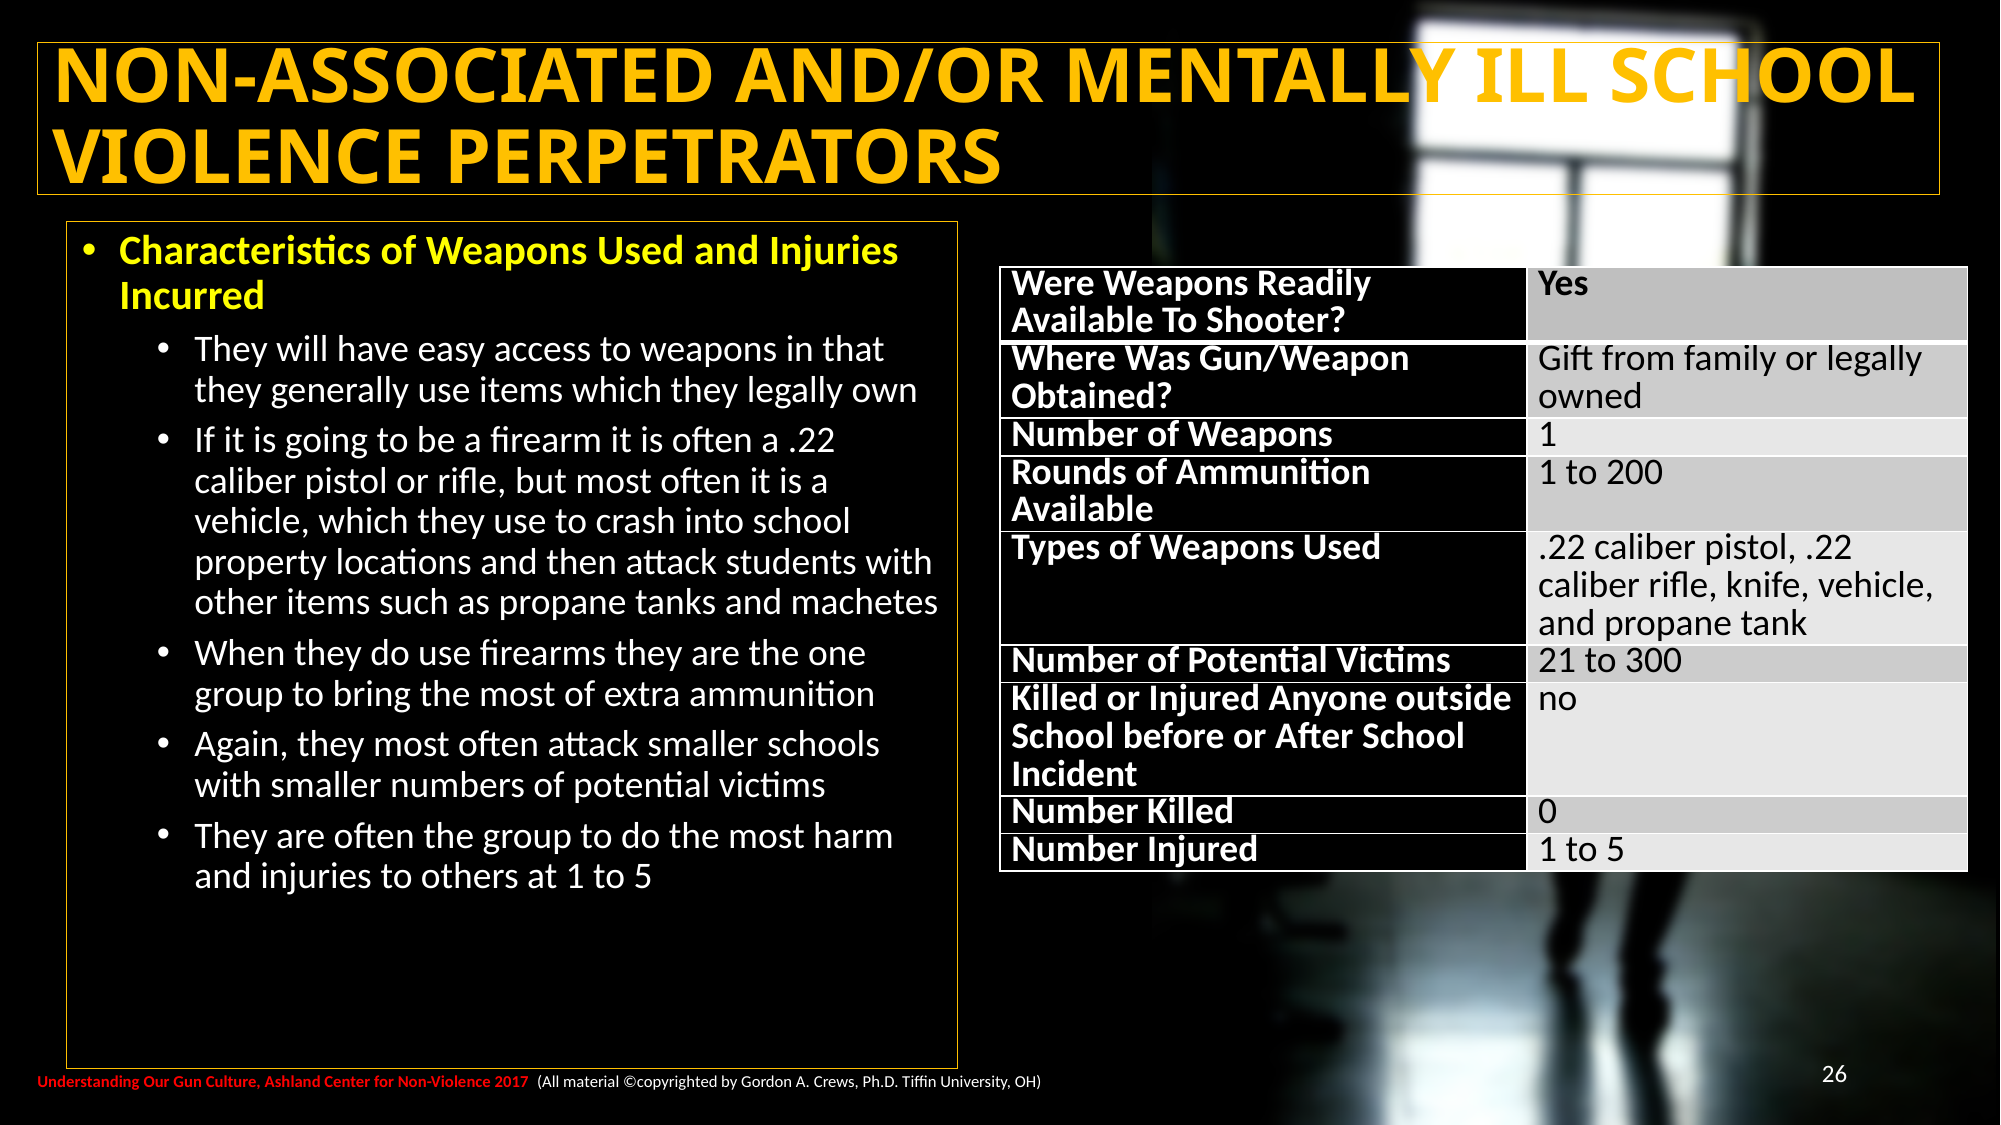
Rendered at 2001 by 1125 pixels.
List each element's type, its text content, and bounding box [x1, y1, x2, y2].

table_cell no [1528, 683, 1967, 795]
table_cell Number of Potential Victims [1001, 646, 1526, 682]
table_cell 1 [1528, 419, 1967, 455]
picture [1152, 0, 1996, 1125]
table_cell .22 caliber pistol, .22 caliber rifle, knife, vehicle, and propane tank [1528, 532, 1967, 644]
table_cell Rounds of Ammunition Available [1001, 457, 1526, 531]
table_cell 0 [1528, 797, 1967, 833]
table_cell Number Killed [1001, 797, 1526, 833]
table_cell Gift from family or legally owned [1528, 345, 1967, 417]
table_cell Types of Weapons Used [1001, 532, 1526, 644]
table_cell Number of Weapons [1001, 419, 1526, 455]
table_cell 1 to 200 [1528, 457, 1967, 531]
title NON-ASSOCIATED AND/OR MENTALLY ILL SCHOOL VIOLENCE PERPETRATORS [37, 42, 1940, 195]
table_cell Killed or Injured Anyone outside School before or After School Incident [1001, 683, 1526, 795]
slide_number 26 [1784, 1042, 1863, 1103]
list Characteristics of Weapons Used and Injuries Incurred They will have easy access to weapons in that they generally use items which they legally own If it is going to be a firearm it is often a .22 caliber pistol or rifle, but most often it is a vehicle, which they use to crash into school property locations and then attack students with other items such as propane tanks and machetes When they do use firearms they are the one group to bring the most of extra ammunition Again, they most often attack smaller schools with smaller numbers of potential victims They are often the group to do the most harm and injuries to others at 1 to 5 [66, 221, 958, 1056]
table_header Yes [1528, 268, 1967, 340]
table_header Were Weapons Readily Available To Shooter? [1001, 268, 1526, 340]
text_box Understanding Our Gun Culture, Ashland Center for Non-Violence 2017 (All material ©copyrighted by Gordon A. Crews, Ph.D. Tiffin University, OH) [22, 1056, 1580, 1105]
table_cell 1 to 5 [1528, 834, 1967, 870]
table_cell Number Injured [1001, 834, 1526, 870]
table_cell Where Was Gun/Weapon Obtained? [1001, 345, 1526, 417]
table_cell 21 to 300 [1528, 646, 1967, 682]
